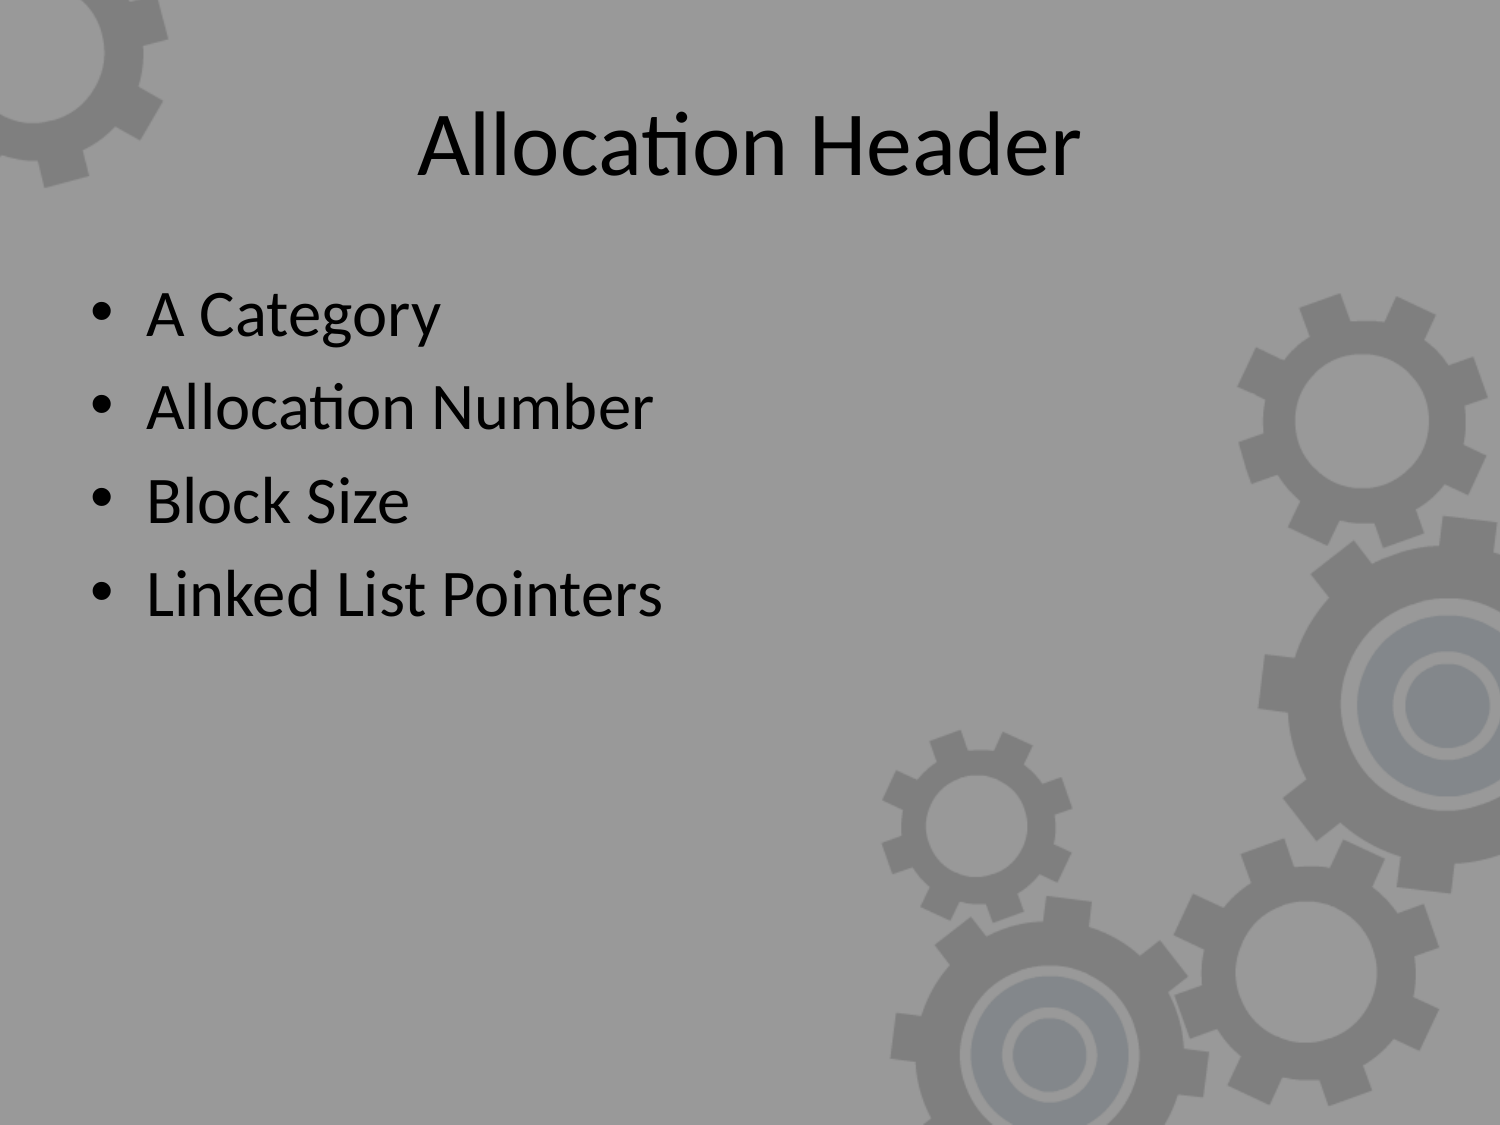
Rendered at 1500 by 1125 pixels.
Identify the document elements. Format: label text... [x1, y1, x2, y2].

list A Category Allocation Number Block Size Linked List Pointers [75, 262, 1425, 1005]
title Allocation Header [75, 45, 1425, 233]
picture [0, 0, 1500, 1125]
